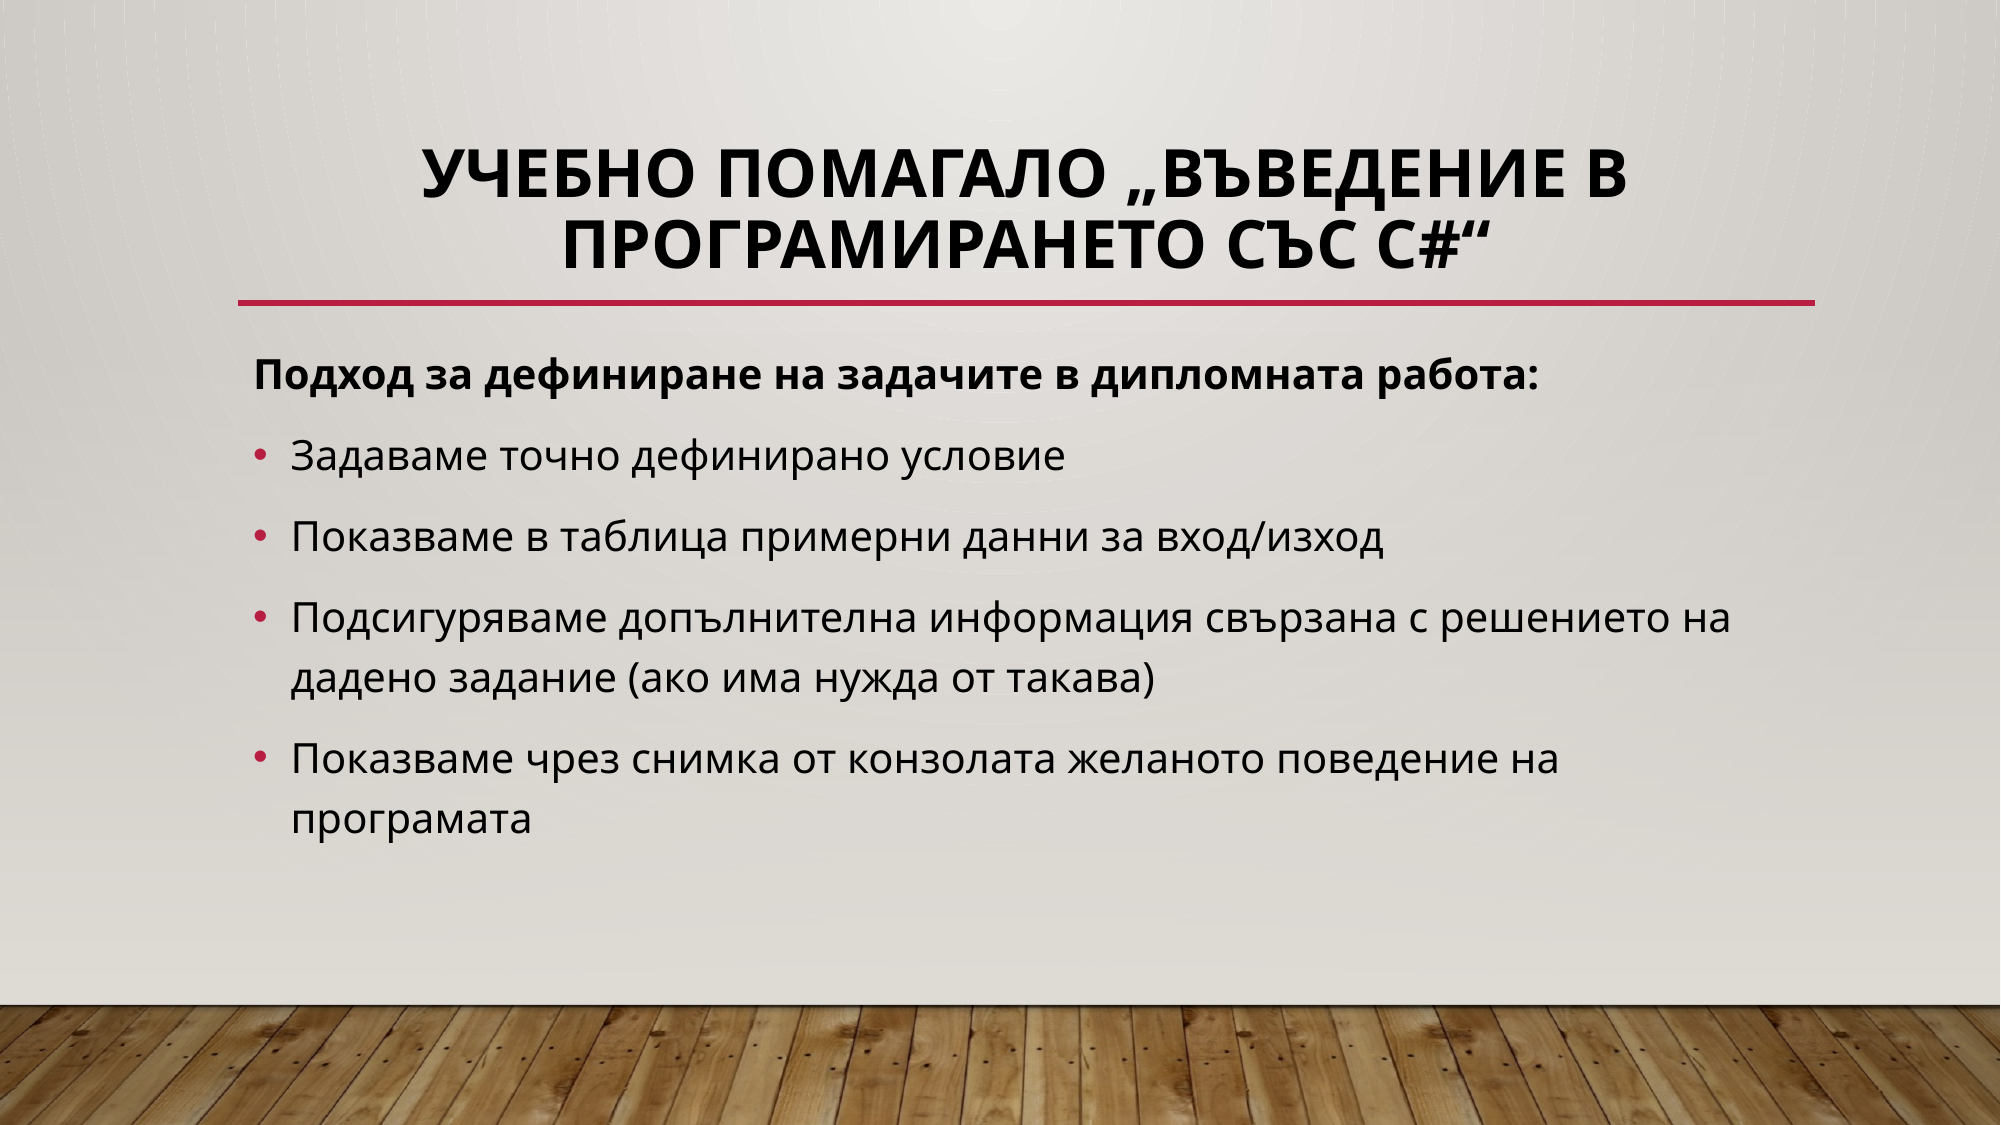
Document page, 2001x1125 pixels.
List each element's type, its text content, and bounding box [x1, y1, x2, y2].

title Учебно помагало „Въведение в програмирането със C#“ [238, 131, 1814, 305]
list Подход за дефиниране на задачите в дипломната работа: Задаваме точно дефинирано условие Показваме в таблица примерни данни за вход/изход Подсигуряваме допълнителна информация свързана с решението на дадено задание (ако има нужда от такава) Показваме чрез снимка от конзолата желаното поведение на програмата [238, 330, 1814, 897]
picture [0, 1005, 2000, 1125]
